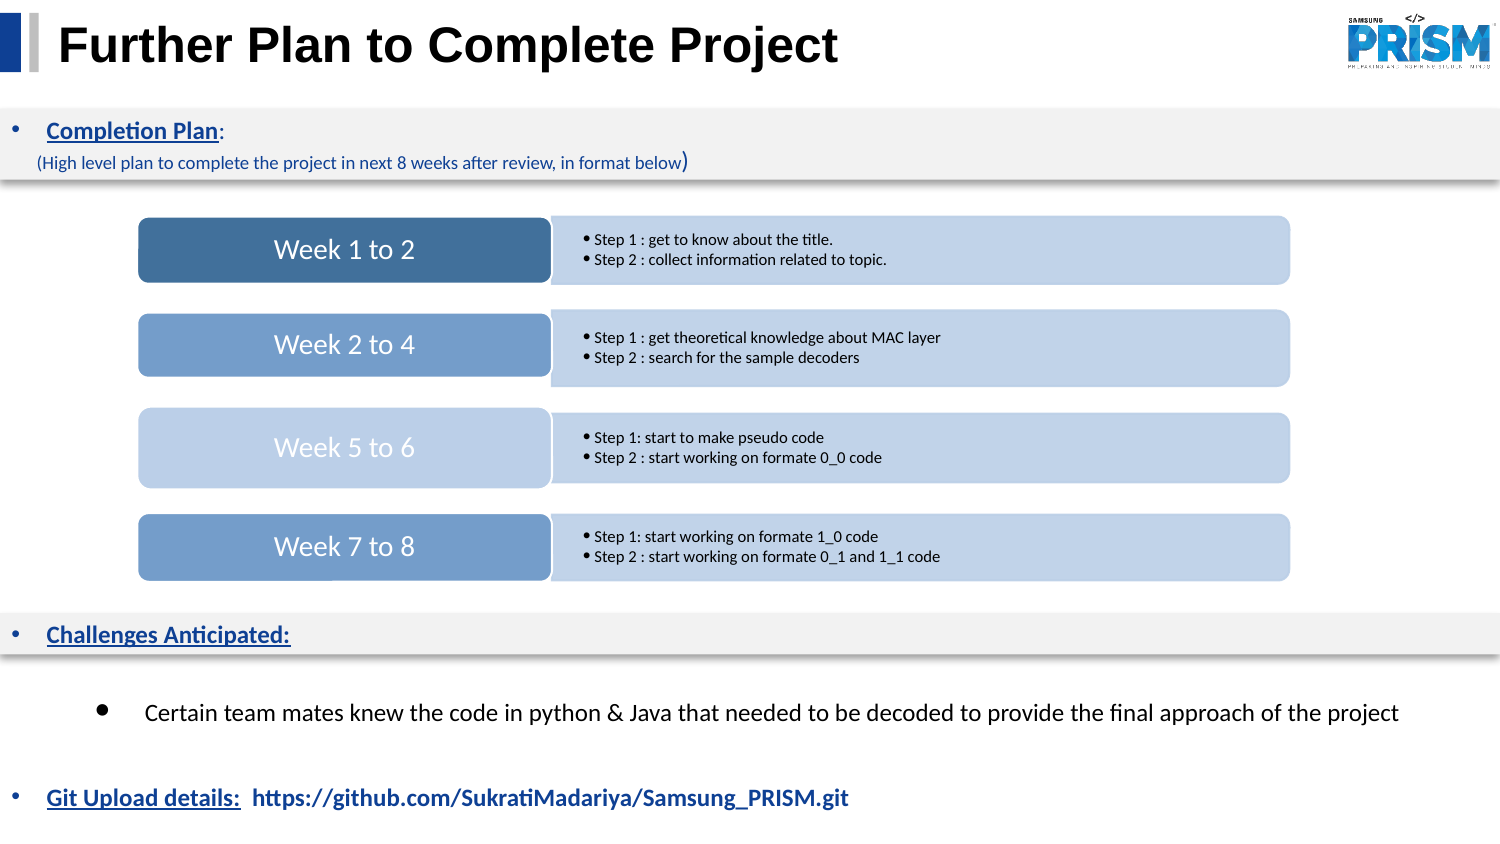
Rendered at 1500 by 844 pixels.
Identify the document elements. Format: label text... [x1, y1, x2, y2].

text_box Certain team mates knew the code in python & Java that needed to be decoded to provide the final approach of the project [54, 681, 1438, 742]
picture [1345, 12, 1500, 72]
text_box Completion Plan: (High level plan to complete the project in next 8 weeks after review, in format below) [0, 108, 1500, 180]
text_box Further Plan to Complete Project [46, 6, 1204, 79]
text_box [29, 12, 39, 73]
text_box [136, 216, 1290, 583]
text_box [0, 12, 21, 73]
text_box Challenges Anticipated: [0, 613, 1500, 655]
text_box Git Upload details: https://github.com/SukratiMadariya/Samsung_PRISM.git [0, 775, 1500, 840]
